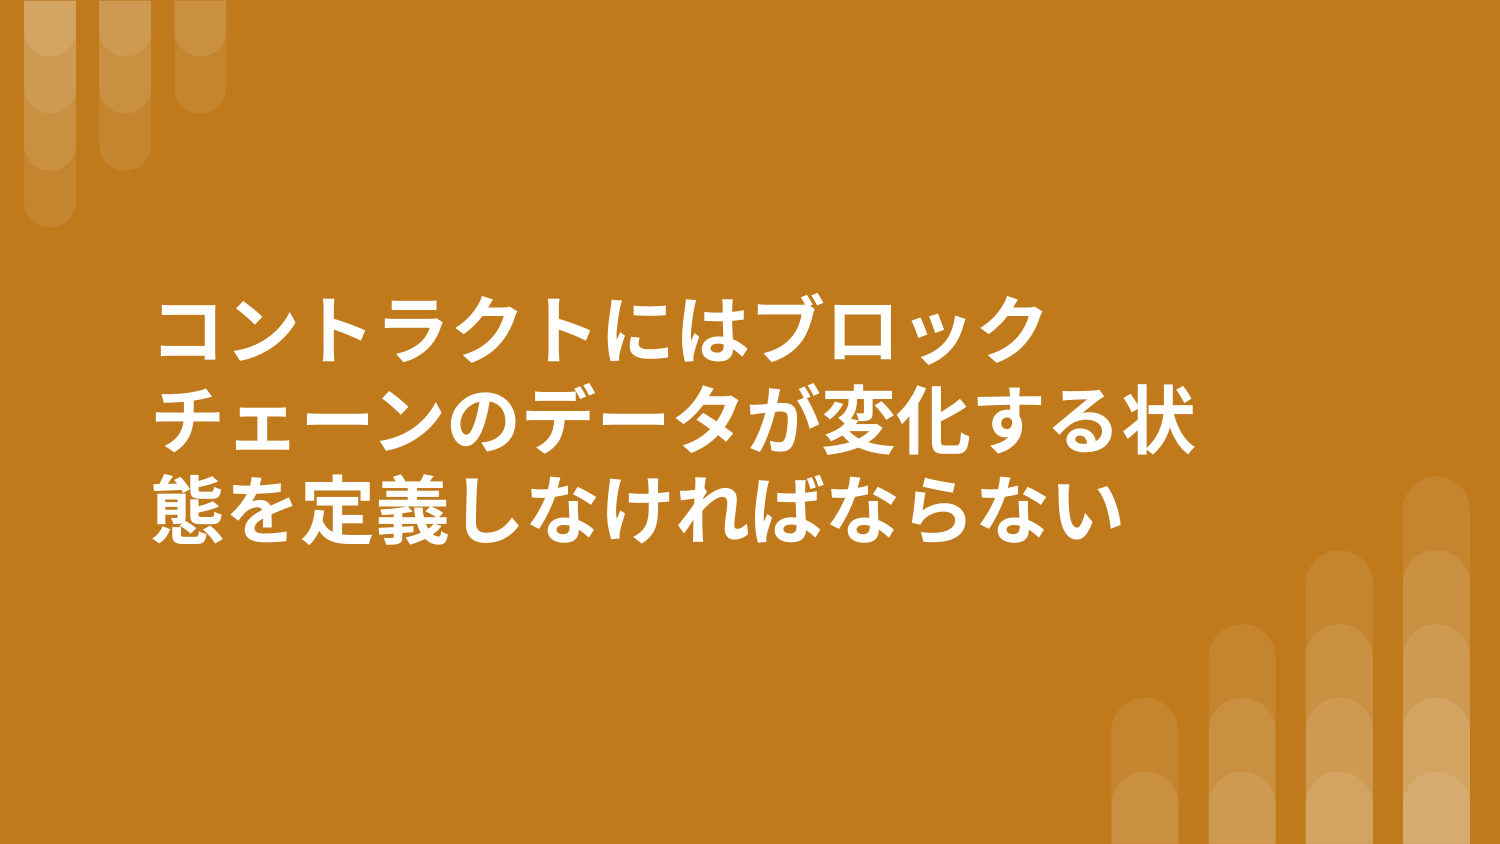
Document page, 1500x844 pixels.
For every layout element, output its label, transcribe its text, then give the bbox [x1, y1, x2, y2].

title コントラクトにはブロックチェーンのデータが変化する状態を定義しなければならない [135, 264, 1281, 572]
